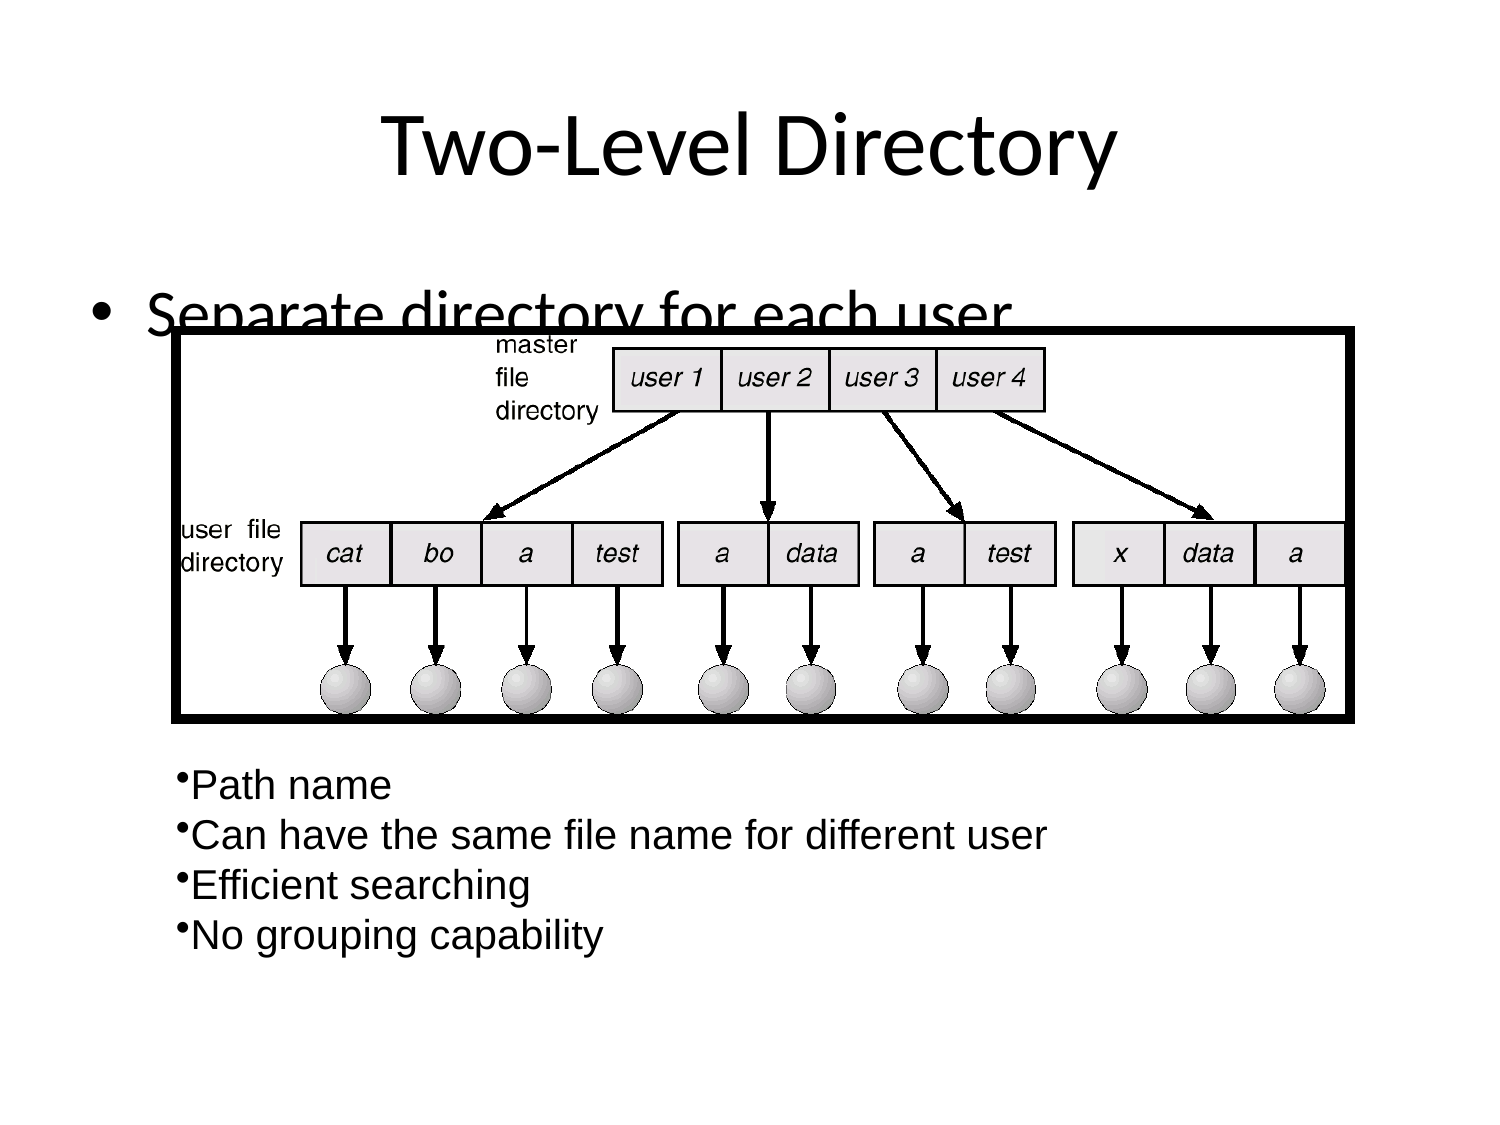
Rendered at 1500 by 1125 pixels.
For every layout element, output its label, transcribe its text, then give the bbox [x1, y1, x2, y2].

picture [180, 334, 1346, 715]
list Separate directory for each user. [75, 262, 1425, 1005]
text_box Path name Can have the same file name for different user Efficient searching No grouping capability [161, 750, 1315, 841]
title Two-Level Directory [75, 45, 1425, 233]
